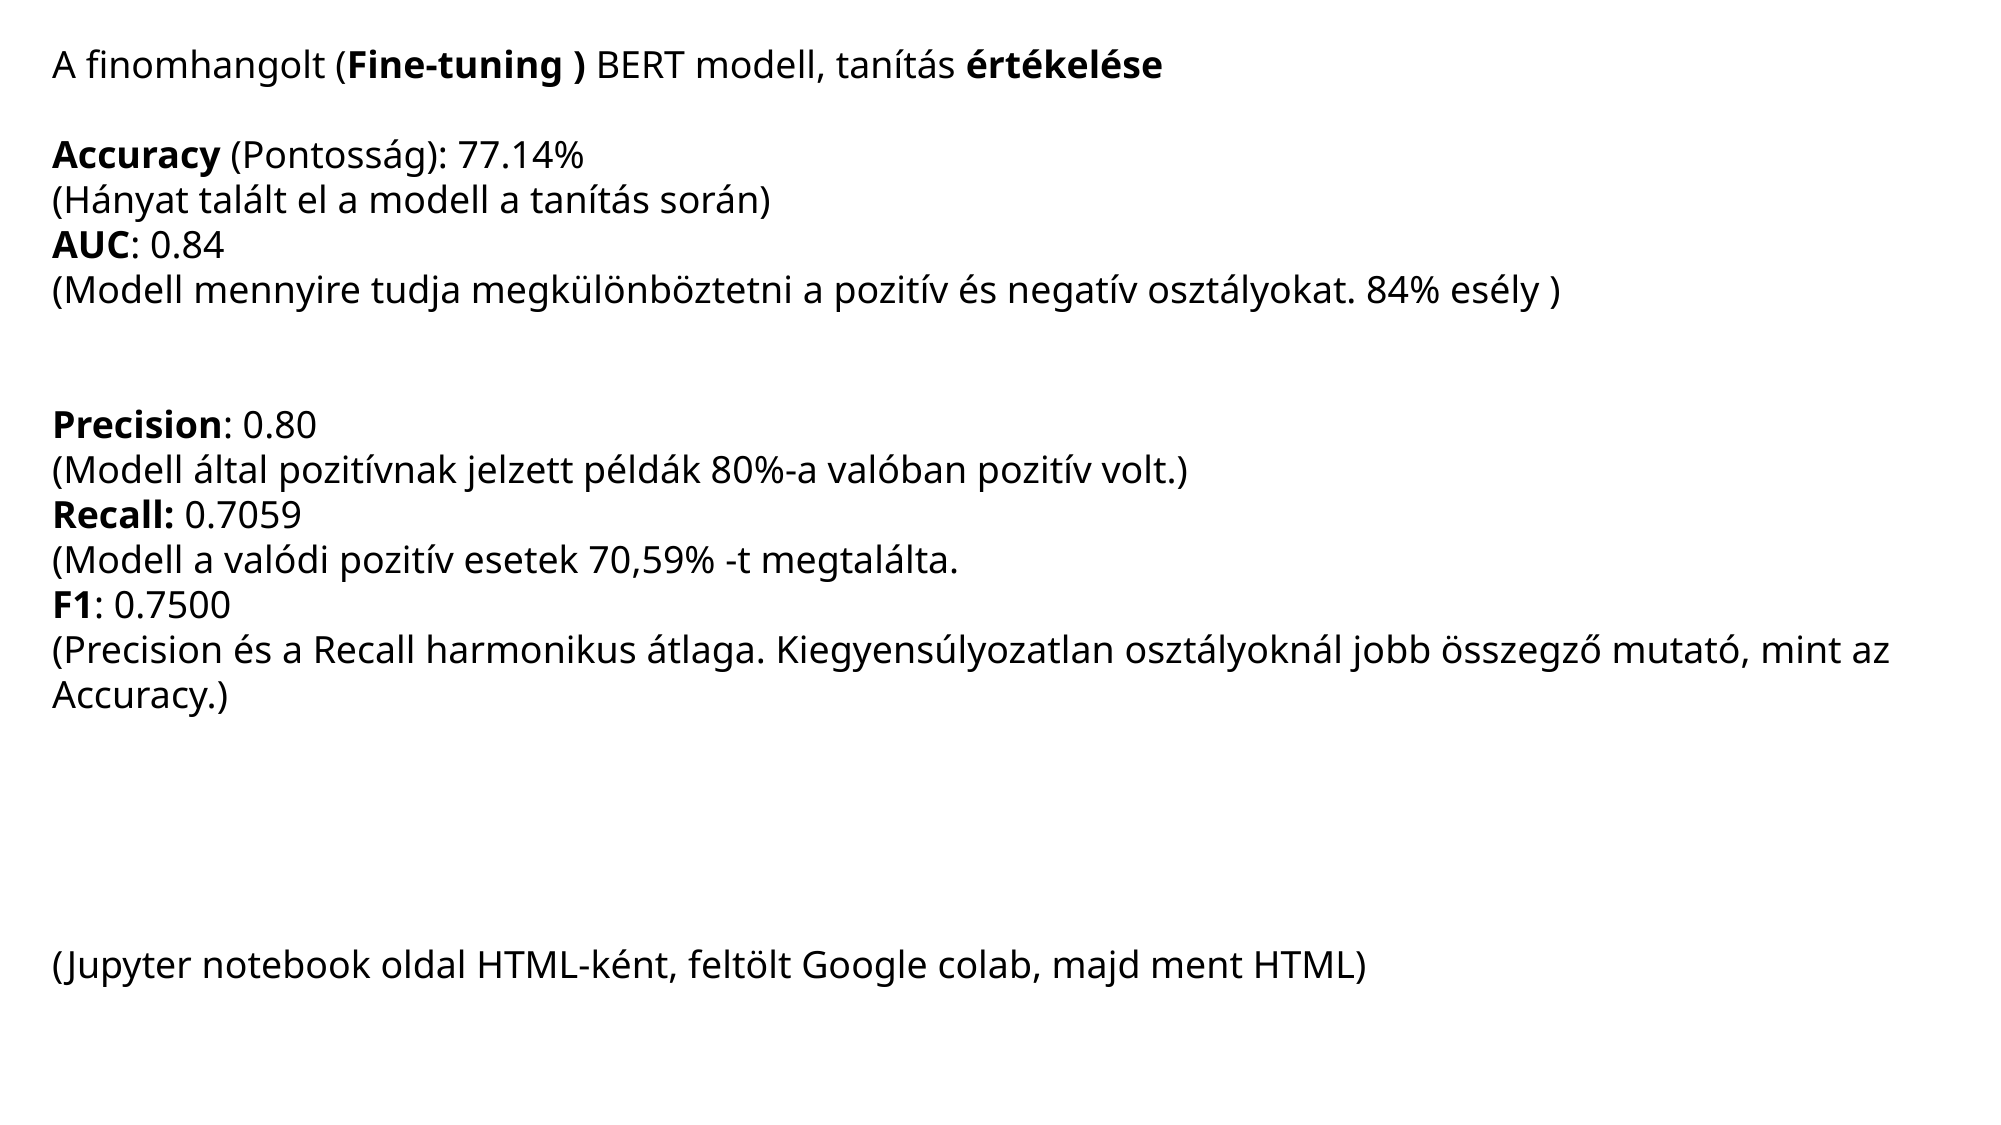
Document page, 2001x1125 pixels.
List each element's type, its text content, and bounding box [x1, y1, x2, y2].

text_box A finomhangolt (Fine-tuning ) BERT modell, tanítás értékelése Accuracy (Pontosság): 77.14% (Hányat talált el a modell a tanítás során) AUC: 0.84 (Modell mennyire tudja megkülönböztetni a pozitív és negatív osztályokat. 84% esély ) Precision: 0.80 (Modell által pozitívnak jelzett példák 80%-a valóban pozitív volt.) Recall: 0.7059 (Modell a valódi pozitív esetek 70,59% -t megtalálta. F1: 0.7500 (Precision és a Recall harmonikus átlaga. Kiegyensúlyozatlan osztályoknál jobb összegző mutató, mint az Accuracy.) (Jupyter notebook oldal HTML-ként, feltölt Google colab, majd ment HTML) [37, 33, 1931, 994]
